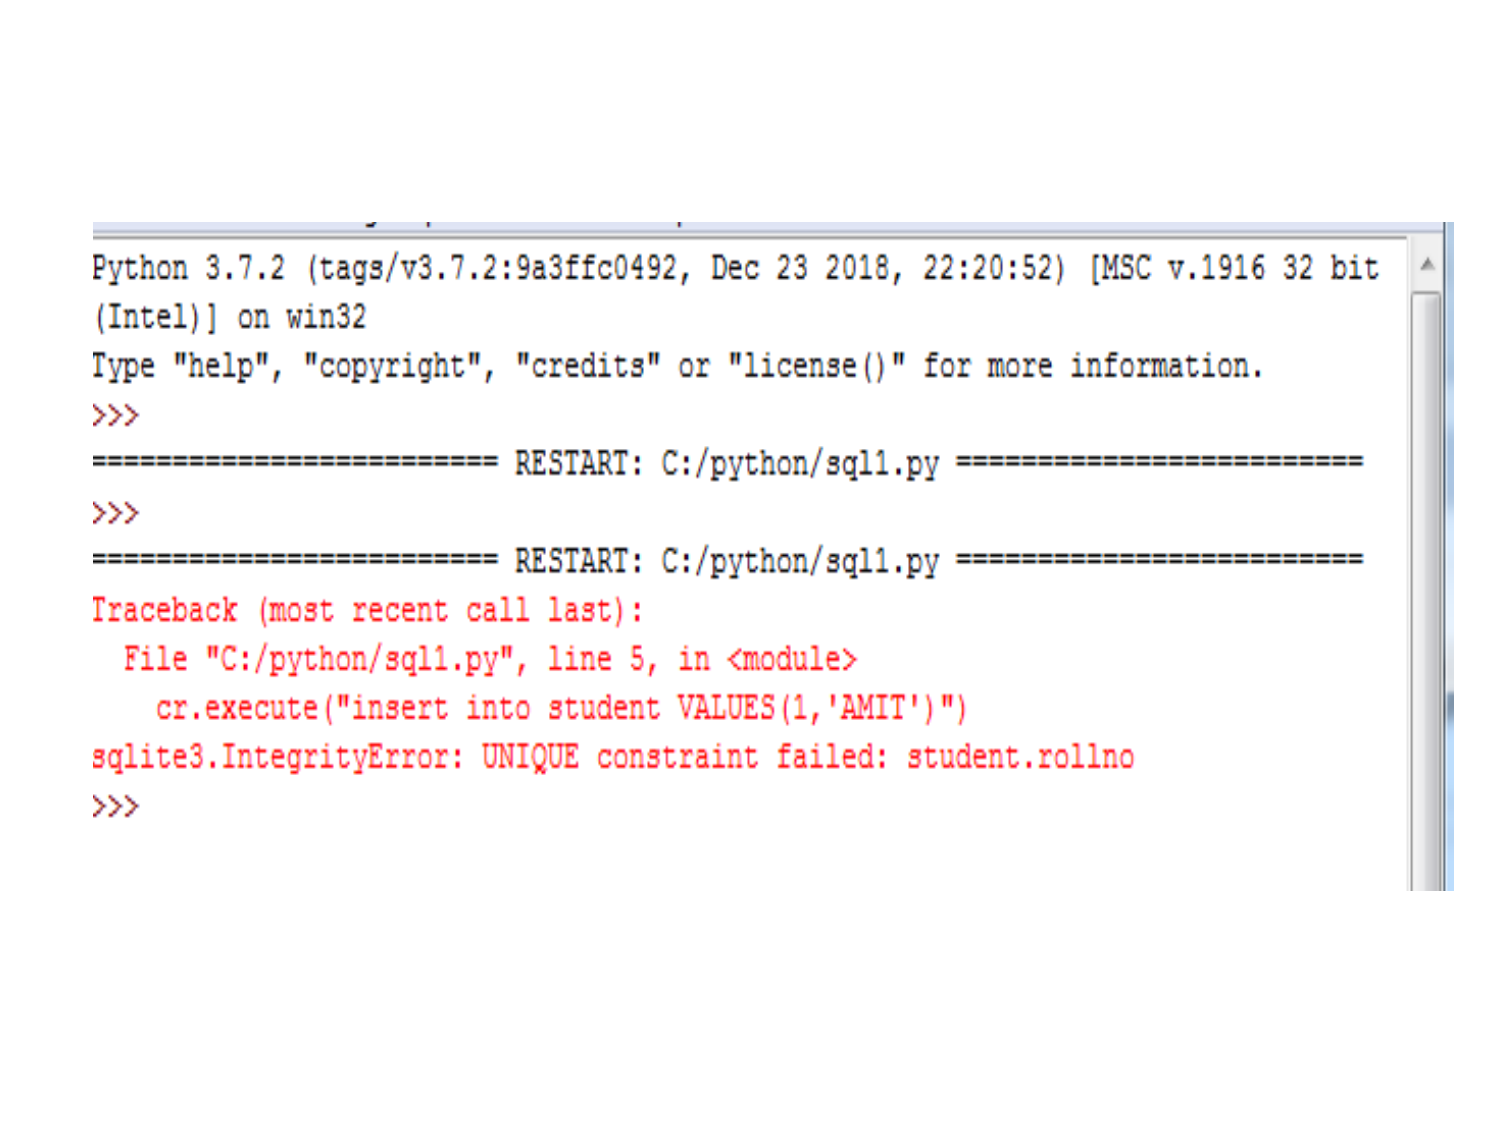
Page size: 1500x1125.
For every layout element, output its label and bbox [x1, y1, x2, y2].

picture [93, 222, 1454, 891]
